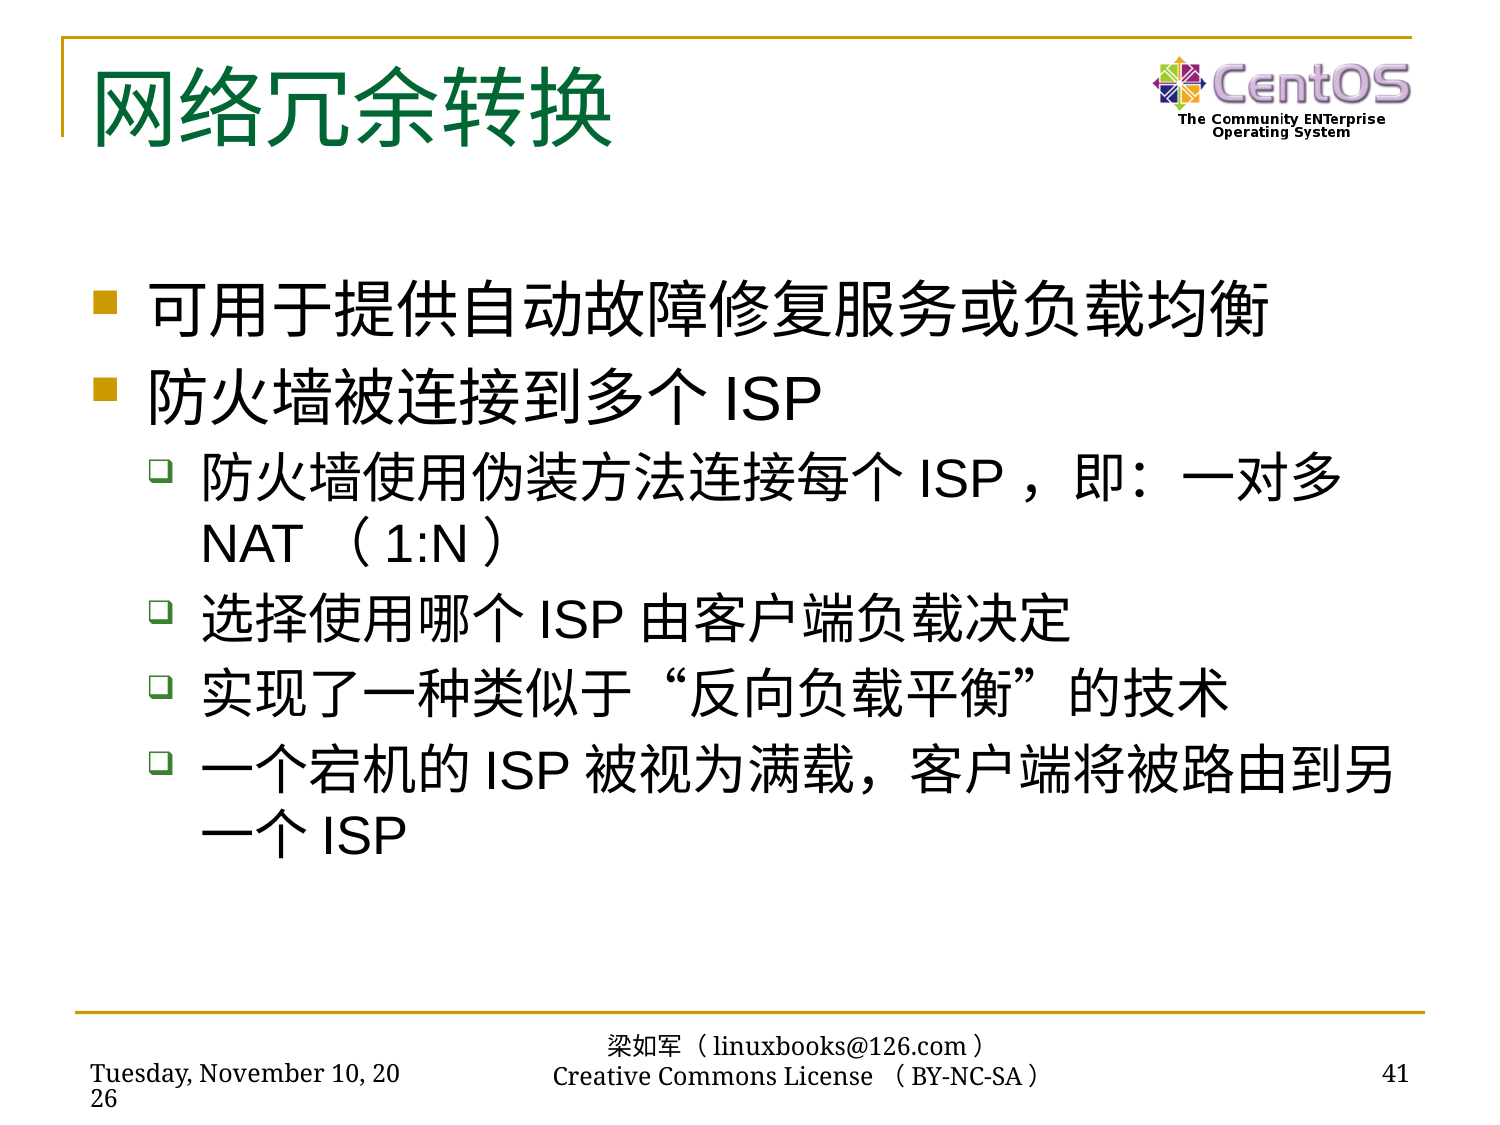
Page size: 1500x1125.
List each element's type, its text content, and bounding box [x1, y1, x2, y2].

title 网络冗余转换 [74, 45, 1426, 233]
slide_number 41 [1074, 1023, 1426, 1100]
list 可用于提供自动故障修复服务或负载均衡 防火墙被连接到多个ISP 防火墙使用伪装方法连接每个ISP，即：一对多NAT（1:N） 选择使用哪个ISP由客户端负载决定 实现了一种类似于“反向负载平衡”的技术 一个宕机的ISP被视为满载，客户端将被路由到另一个ISP [74, 262, 1426, 1006]
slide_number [74, 1023, 426, 1100]
footer 梁如军（linuxbooks@126.com） Creative Commons License（BY-NC-SA） [359, 1022, 1247, 1099]
